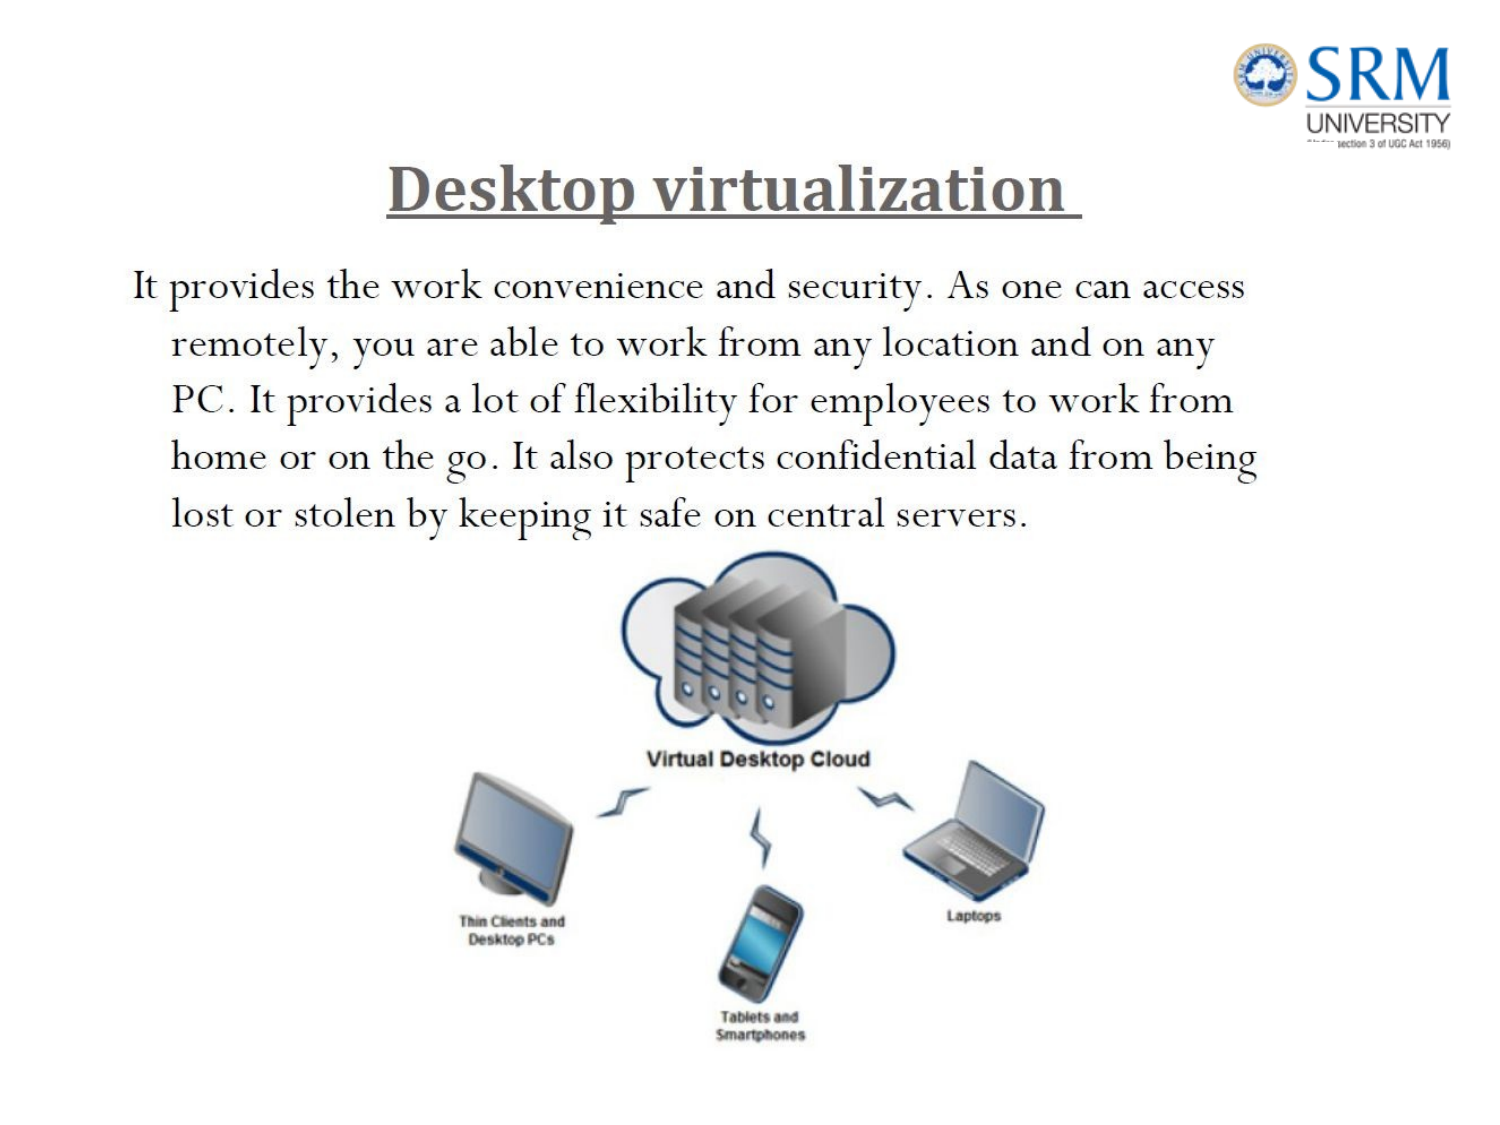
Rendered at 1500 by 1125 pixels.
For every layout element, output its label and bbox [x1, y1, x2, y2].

picture [108, 37, 1460, 1055]
